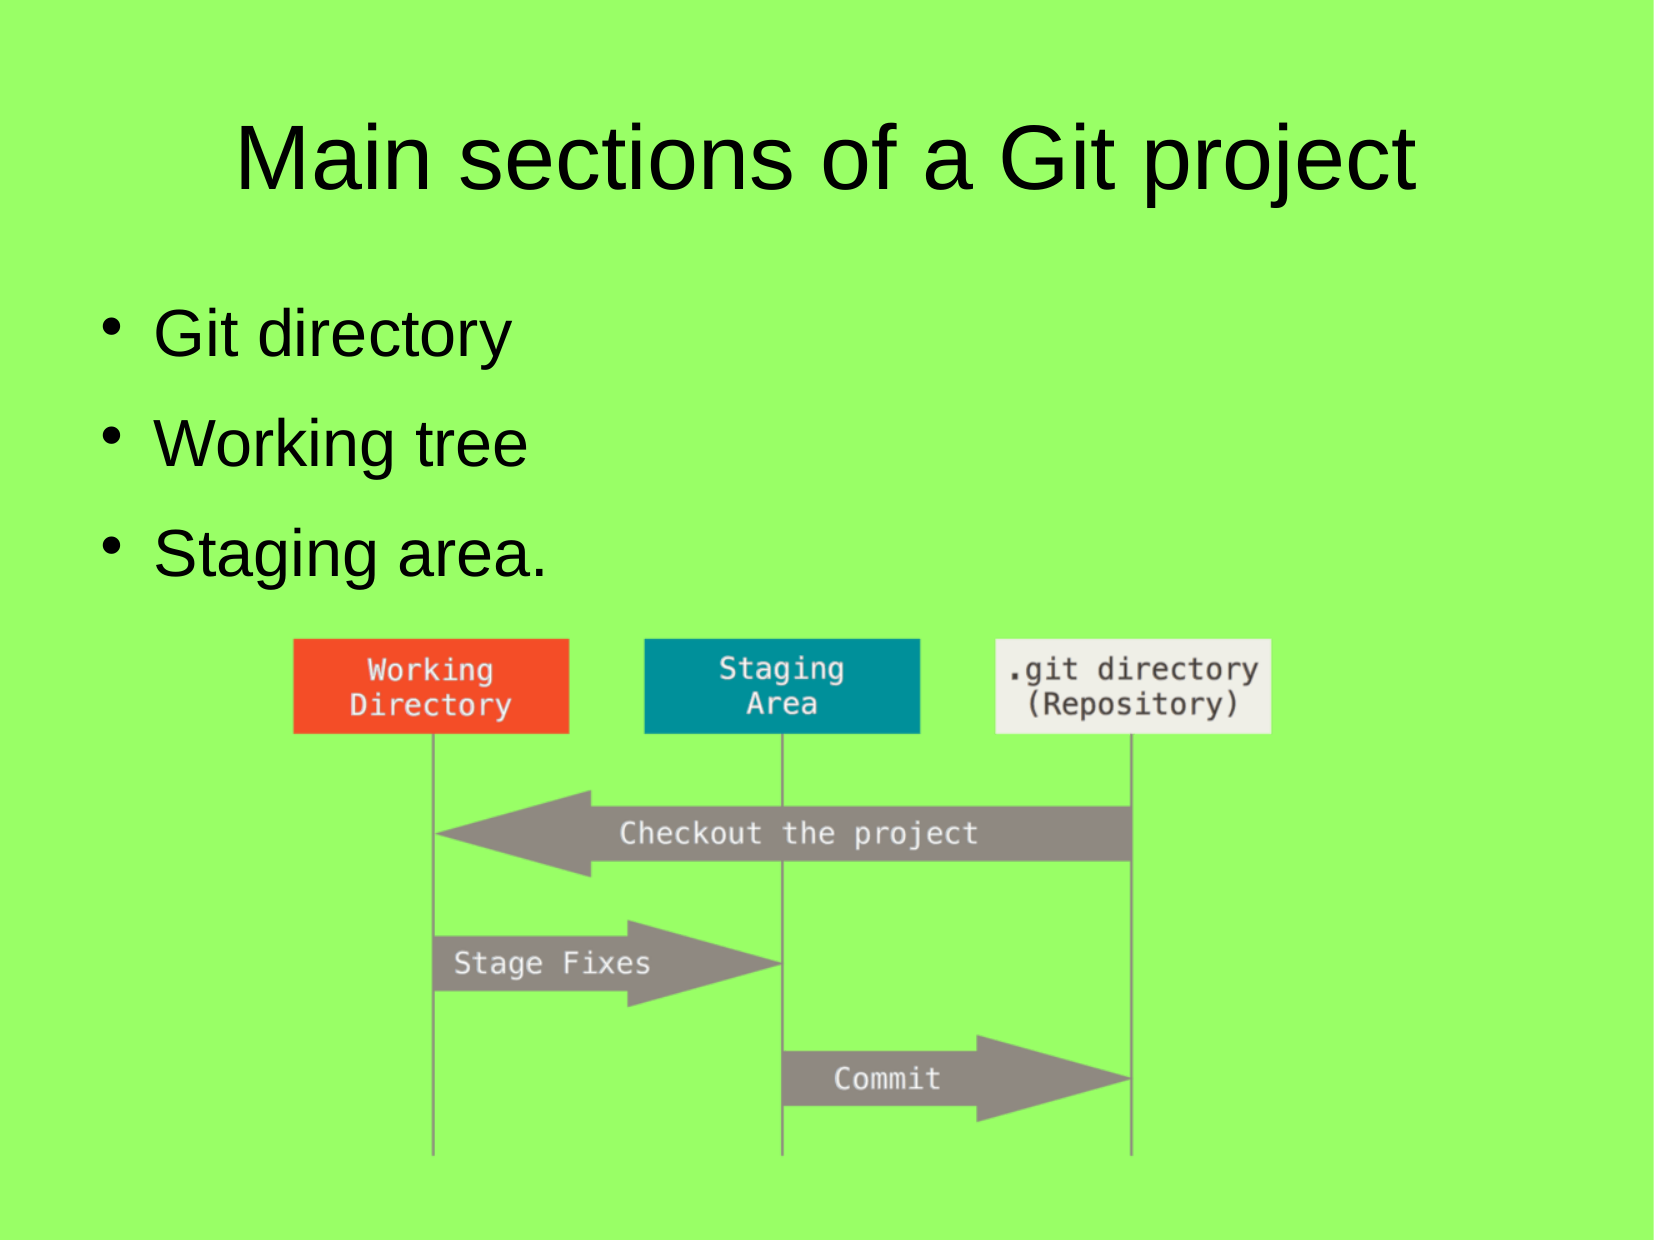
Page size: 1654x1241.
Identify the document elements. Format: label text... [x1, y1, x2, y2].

picture [284, 629, 1285, 1182]
text_box Main sections of a Git project [82, 49, 1571, 257]
text_box [82, 600, 1571, 1009]
text_box Git directory Working tree Staging area. [82, 290, 1571, 600]
